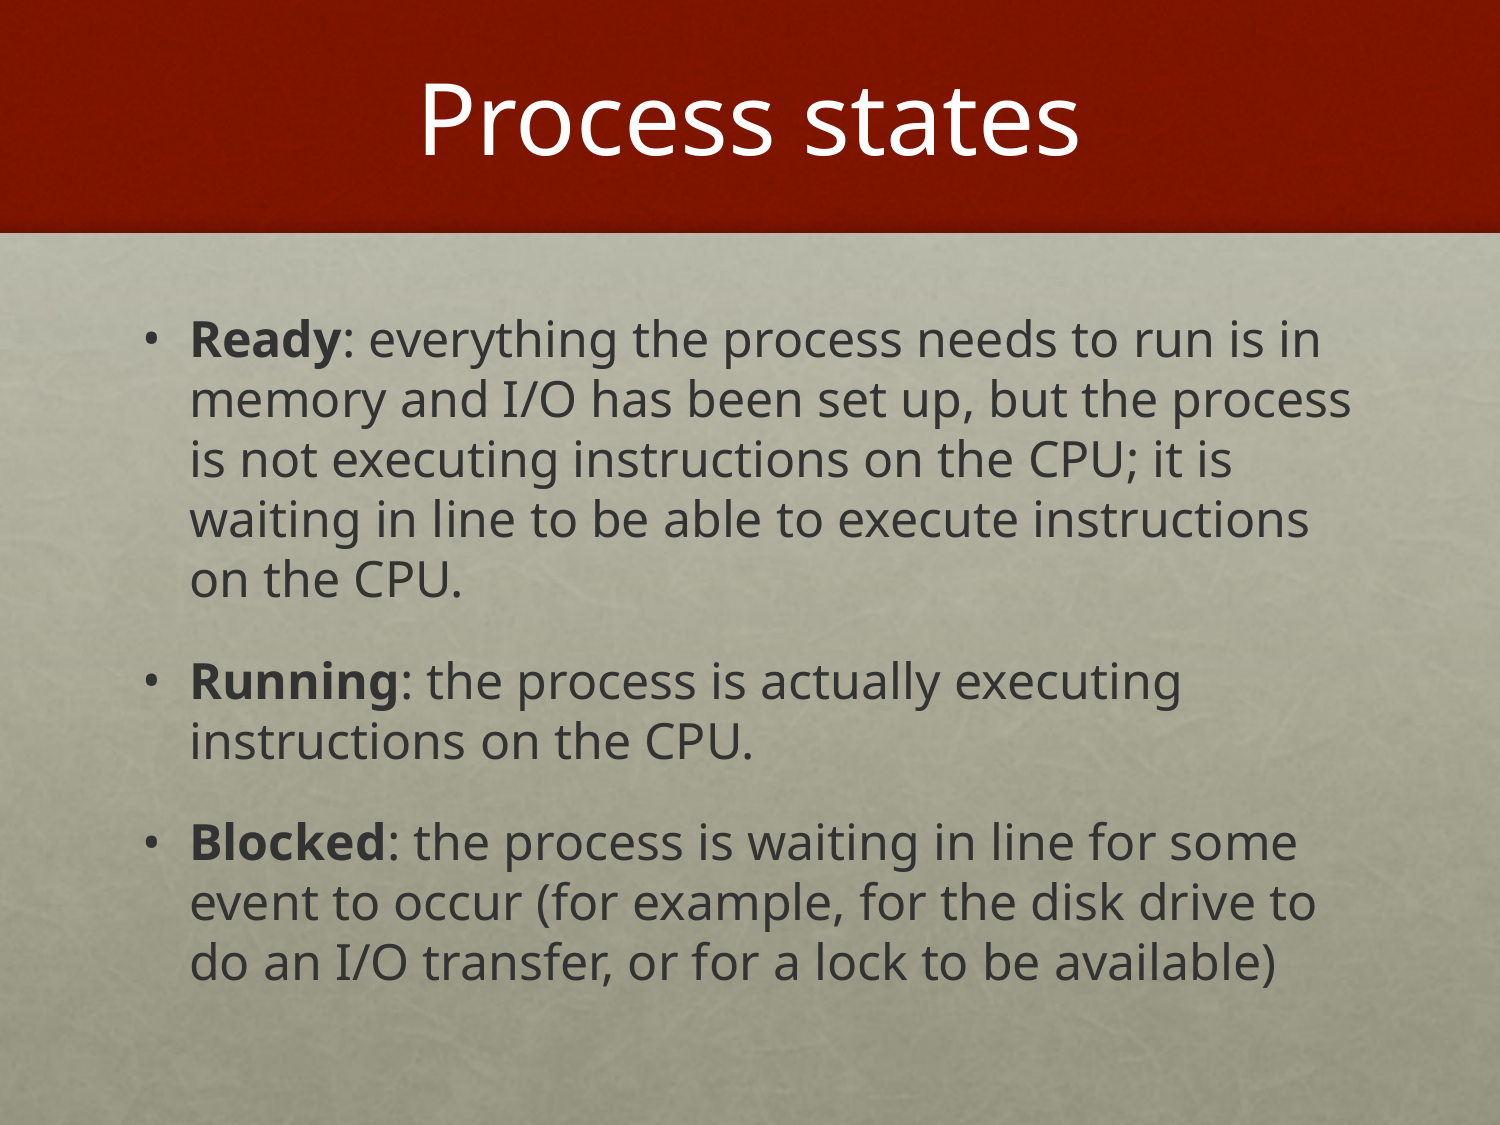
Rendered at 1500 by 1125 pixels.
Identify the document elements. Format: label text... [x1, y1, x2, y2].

list Ready: everything the process needs to run is in memory and I/O has been set up, but the process is not executing instructions on the CPU; it is waiting in line to be able to execute instructions on the CPU. Running: the process is actually executing instructions on the CPU. Blocked: the process is waiting in line for some event to occur (for example, for the disk drive to do an I/O transfer, or for a lock to be available) [127, 299, 1372, 1005]
picture [0, 214, 1500, 1125]
title Process states [127, 10, 1372, 221]
